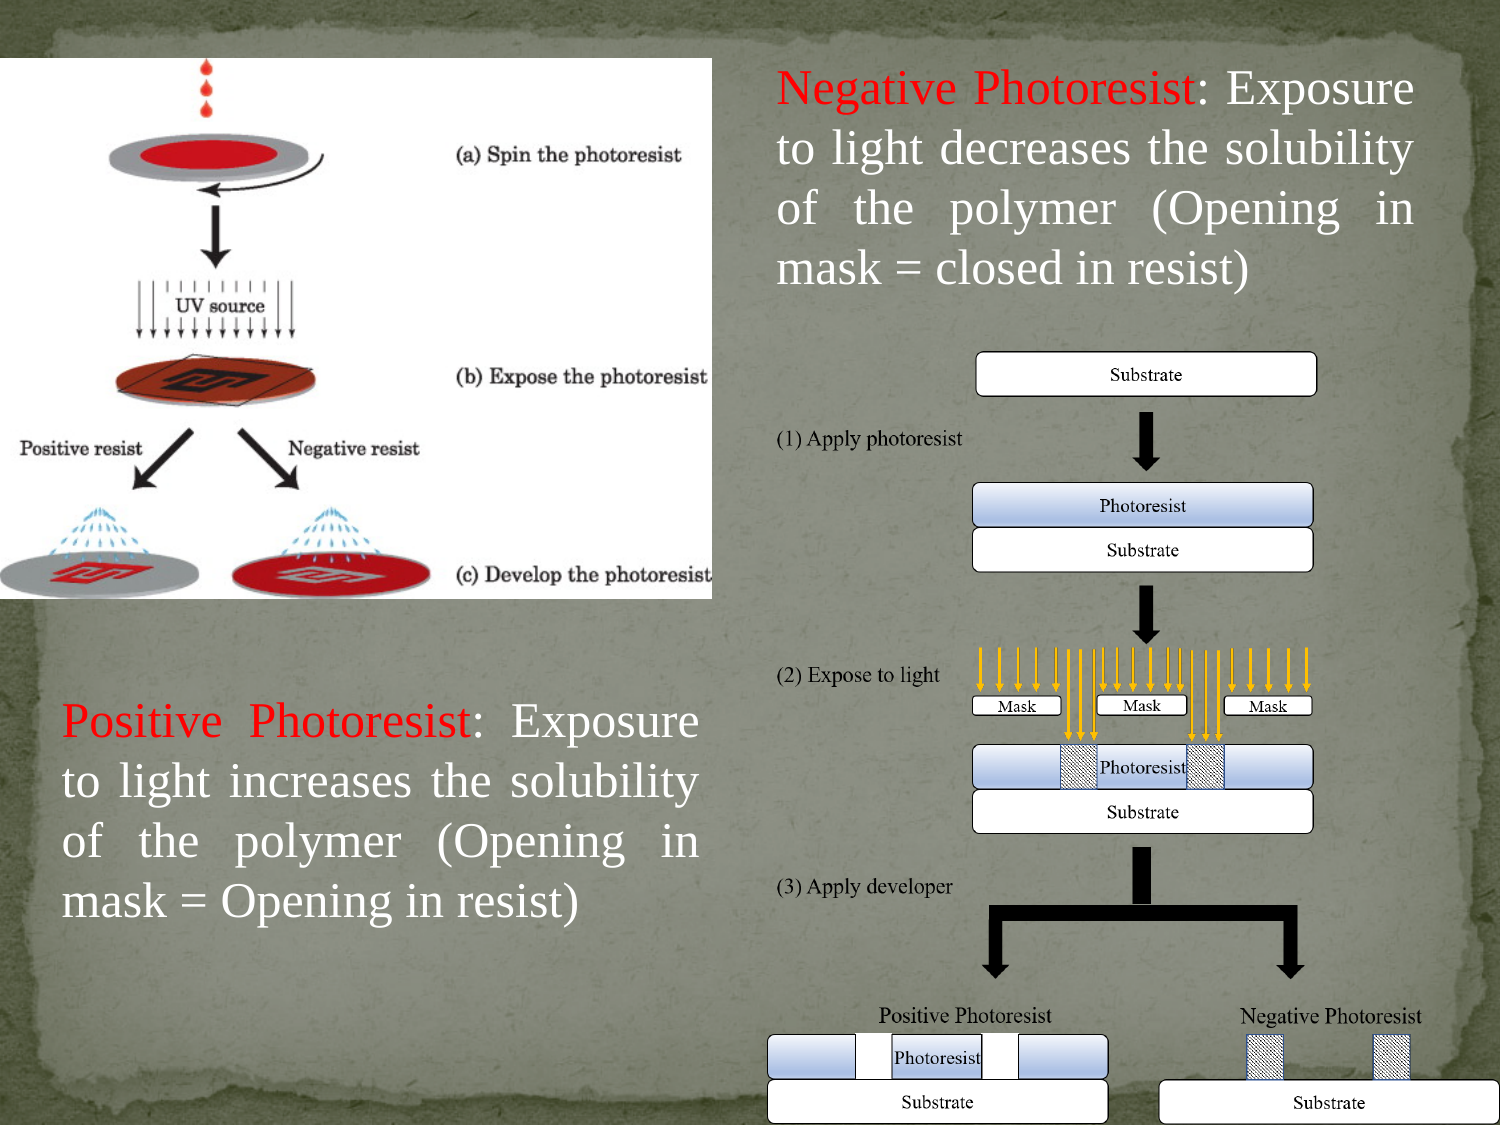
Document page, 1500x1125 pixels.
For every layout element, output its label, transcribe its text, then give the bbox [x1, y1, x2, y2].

text_box Negative Photoresist: Exposure to light decreases the solubility of the polymer (Opening in mask = closed in resist) [761, 47, 1430, 302]
text_box Positive Photoresist: Exposure to light increases the solubility of the polymer (Opening in mask = Opening in resist) [46, 679, 715, 935]
picture [763, 351, 1500, 1125]
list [2, 61, 711, 598]
